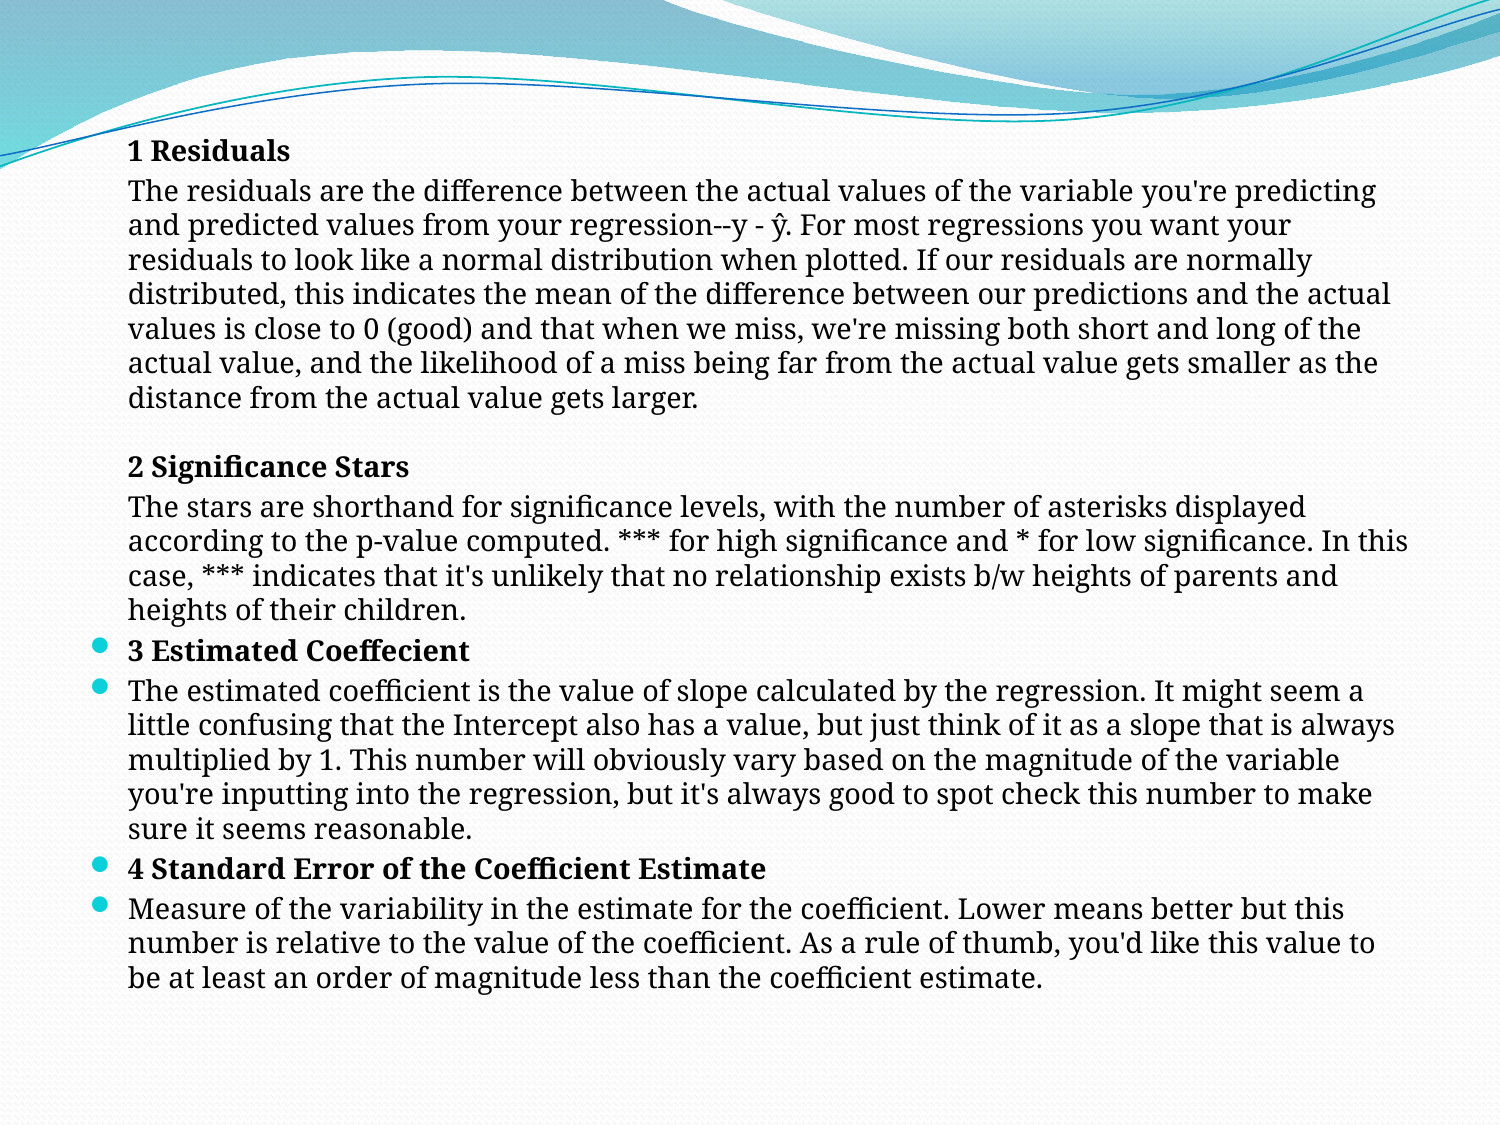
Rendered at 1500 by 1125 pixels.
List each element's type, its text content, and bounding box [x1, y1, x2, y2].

list 1 Residuals The residuals are the difference between the actual values of the variable you're predicting and predicted values from your regression--y - ŷ. For most regressions you want your residuals to look like a normal distribution when plotted. If our residuals are normally distributed, this indicates the mean of the difference between our predictions and the actual values is close to 0 (good) and that when we miss, we're missing both short and long of the actual value, and the likelihood of a miss being far from the actual value gets smaller as the distance from the actual value gets larger. 2 Significance Stars The stars are shorthand for significance levels, with the number of asterisks displayed according to the p-value computed. *** for high significance and * for low significance. In this case, *** indicates that it's unlikely that no relationship exists b/w heights of parents and heights of their children. 3 Estimated Coeffecient The estimated coefficient is the value of slope calculated by the regression. It might seem a little confusing that the Intercept also has a value, but just think of it as a slope that is always multiplied by 1. This number will obviously vary based on the magnitude of the variable you're inputting into the regression, but it's always good to spot check this number to make sure it seems reasonable. 4 Standard Error of the Coefficient Estimate Measure of the variability in the estimate for the coefficient. Lower means better but this number is relative to the value of the coefficient. As a rule of thumb, you'd like this value to be at least an order of magnitude less than the coefficient estimate. [75, 125, 1425, 1038]
